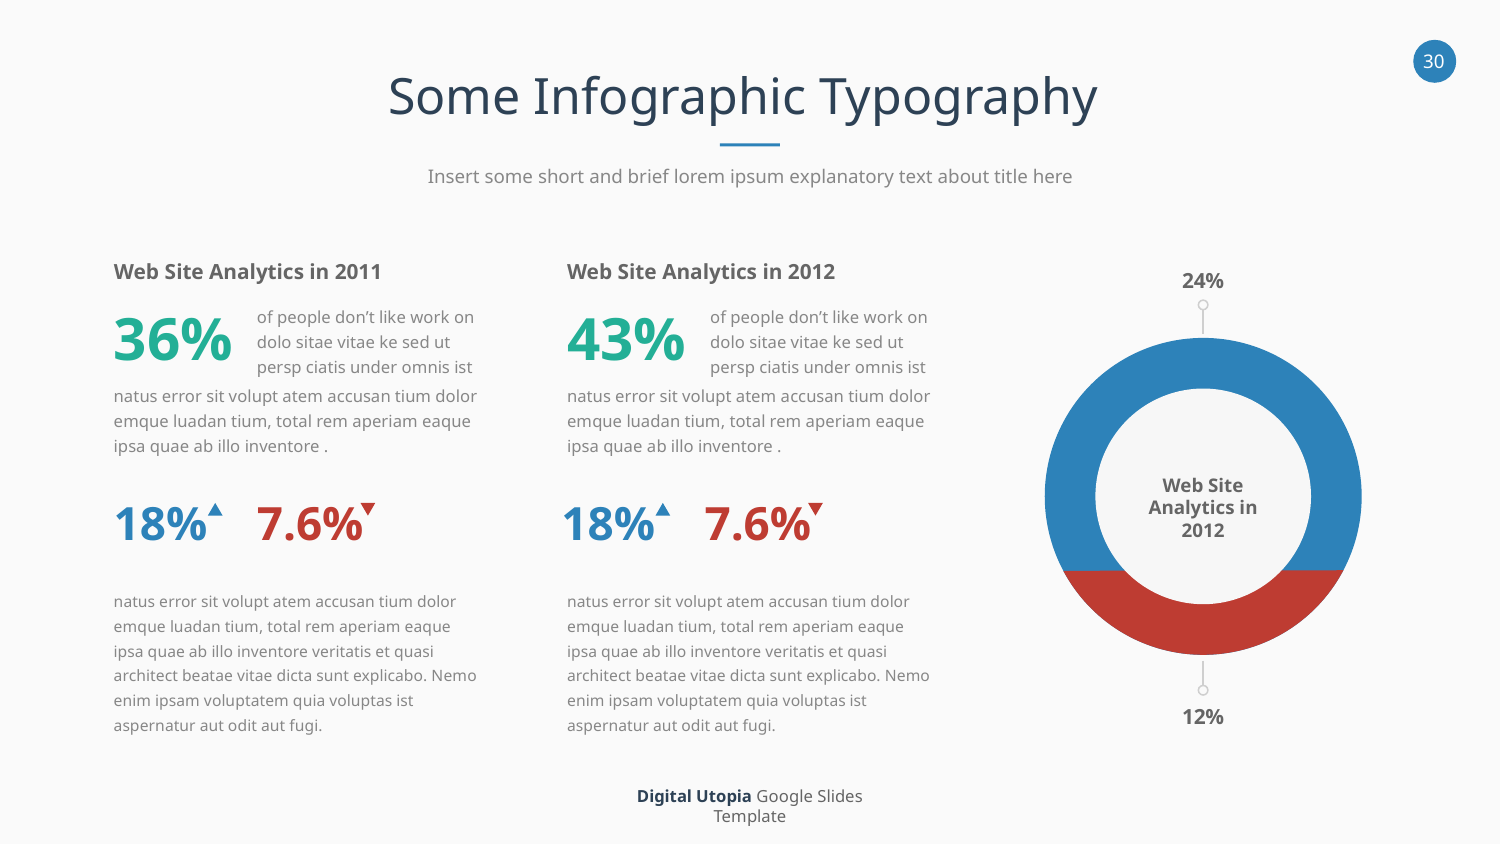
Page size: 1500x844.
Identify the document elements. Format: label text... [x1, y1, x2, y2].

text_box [1044, 337, 1362, 656]
text_box 24% [1122, 267, 1284, 293]
list Insert some short and brief lorem ipsum explanatory text about title here [112, 164, 1388, 190]
text_box [1198, 300, 1208, 310]
text_box natus error sit volupt atem accusan tium dolor emque luadan tium, total rem aperiam eaque ipsa quae ab illo inventore . [566, 381, 933, 454]
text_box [113, 494, 376, 551]
text_box of people don’t like work on dolo sitae vitae ke sed ut persp ciatis under omnis ist [710, 301, 932, 378]
text_box natus error sit volupt atem accusan tium dolor emque luadan tium, total rem aperiam eaque ipsa quae ab illo inventore . [113, 381, 480, 454]
text_box 43% [567, 301, 700, 373]
text_box natus error sit volupt atem accusan tium dolor emque luadan tium, total rem aperiam eaque ipsa quae ab illo inventore veritatis et quasi architect beatae vitae dicta sunt explicabo. Nemo enim ipsam voluptatem quia voluptas ist aspernatur aut odit aut fugi. [566, 586, 933, 712]
text_box [1198, 686, 1208, 696]
text_box of people don’t like work on dolo sitae vitae ke sed ut persp ciatis under omnis ist [256, 301, 479, 378]
text_box natus error sit volupt atem accusan tium dolor emque luadan tium, total rem aperiam eaque ipsa quae ab illo inventore veritatis et quasi architect beatae vitae dicta sunt explicabo. Nemo enim ipsam voluptatem quia voluptas ist aspernatur aut odit aut fugi. [113, 586, 480, 712]
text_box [561, 494, 823, 551]
list Some Infographic Typography [112, 64, 1388, 131]
text_box Web Site Analytics in 2011 [113, 258, 479, 284]
text_box 12% [1122, 703, 1284, 729]
text_box Web Site Analytics in 2012 [567, 258, 933, 284]
text_box 36% [113, 301, 247, 373]
